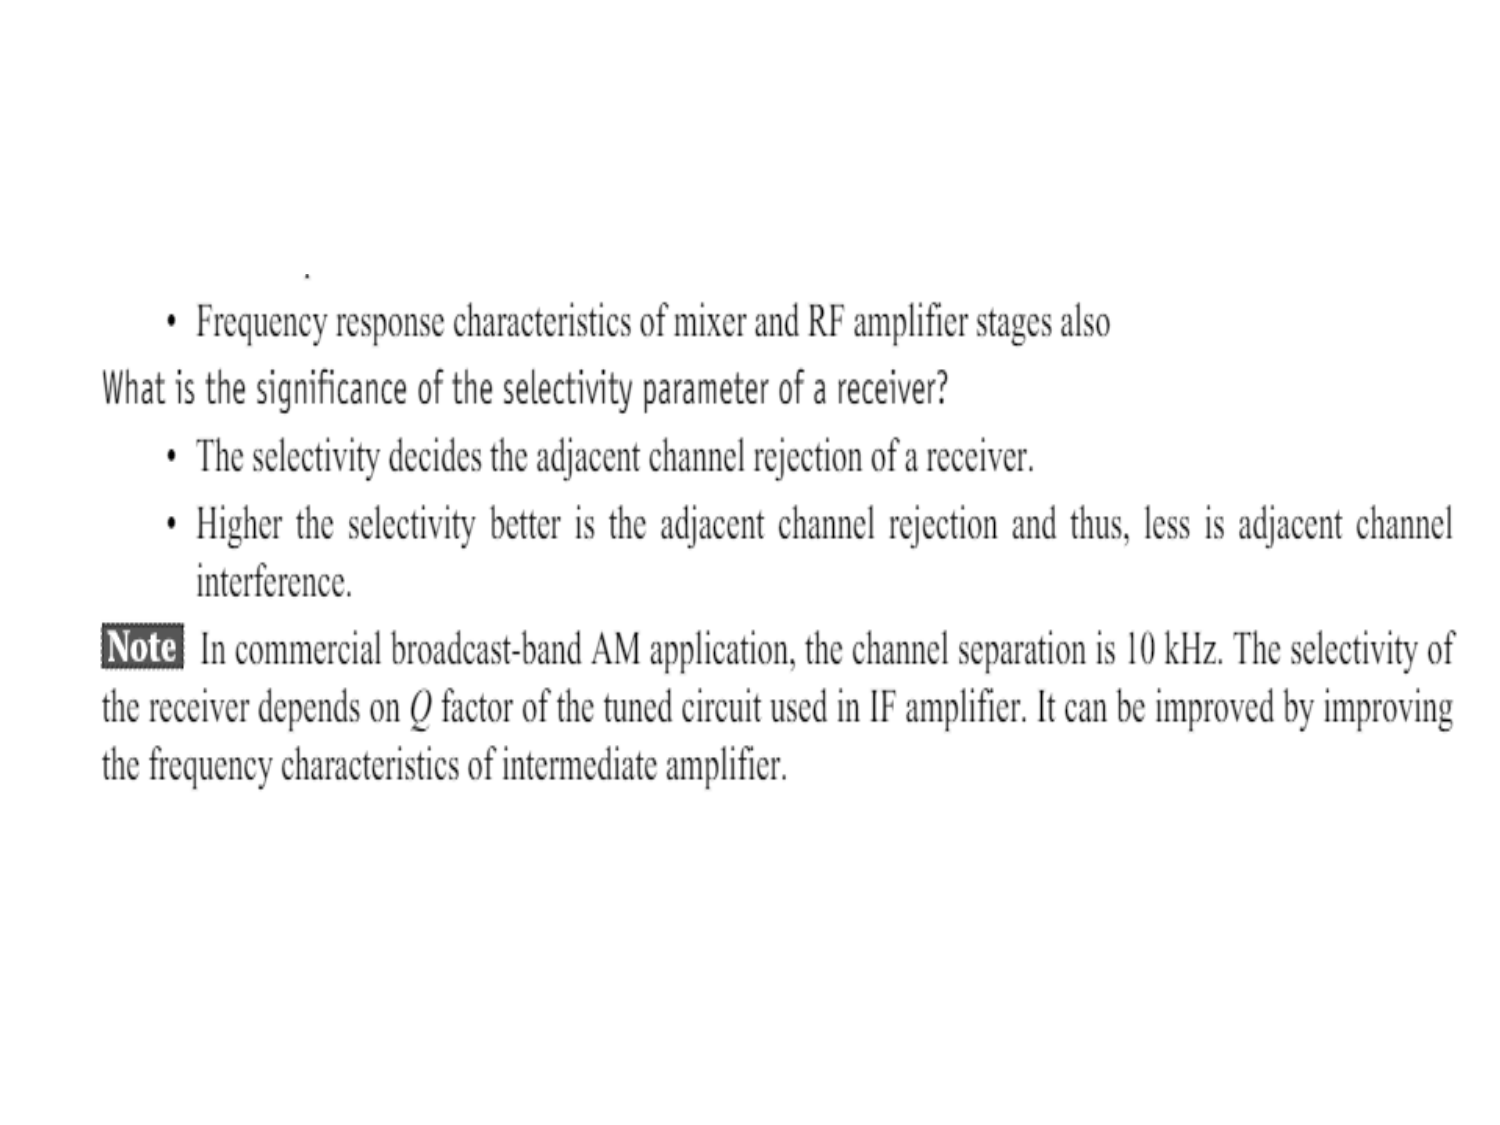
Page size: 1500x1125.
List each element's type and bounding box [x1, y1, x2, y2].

picture [32, 274, 1468, 838]
